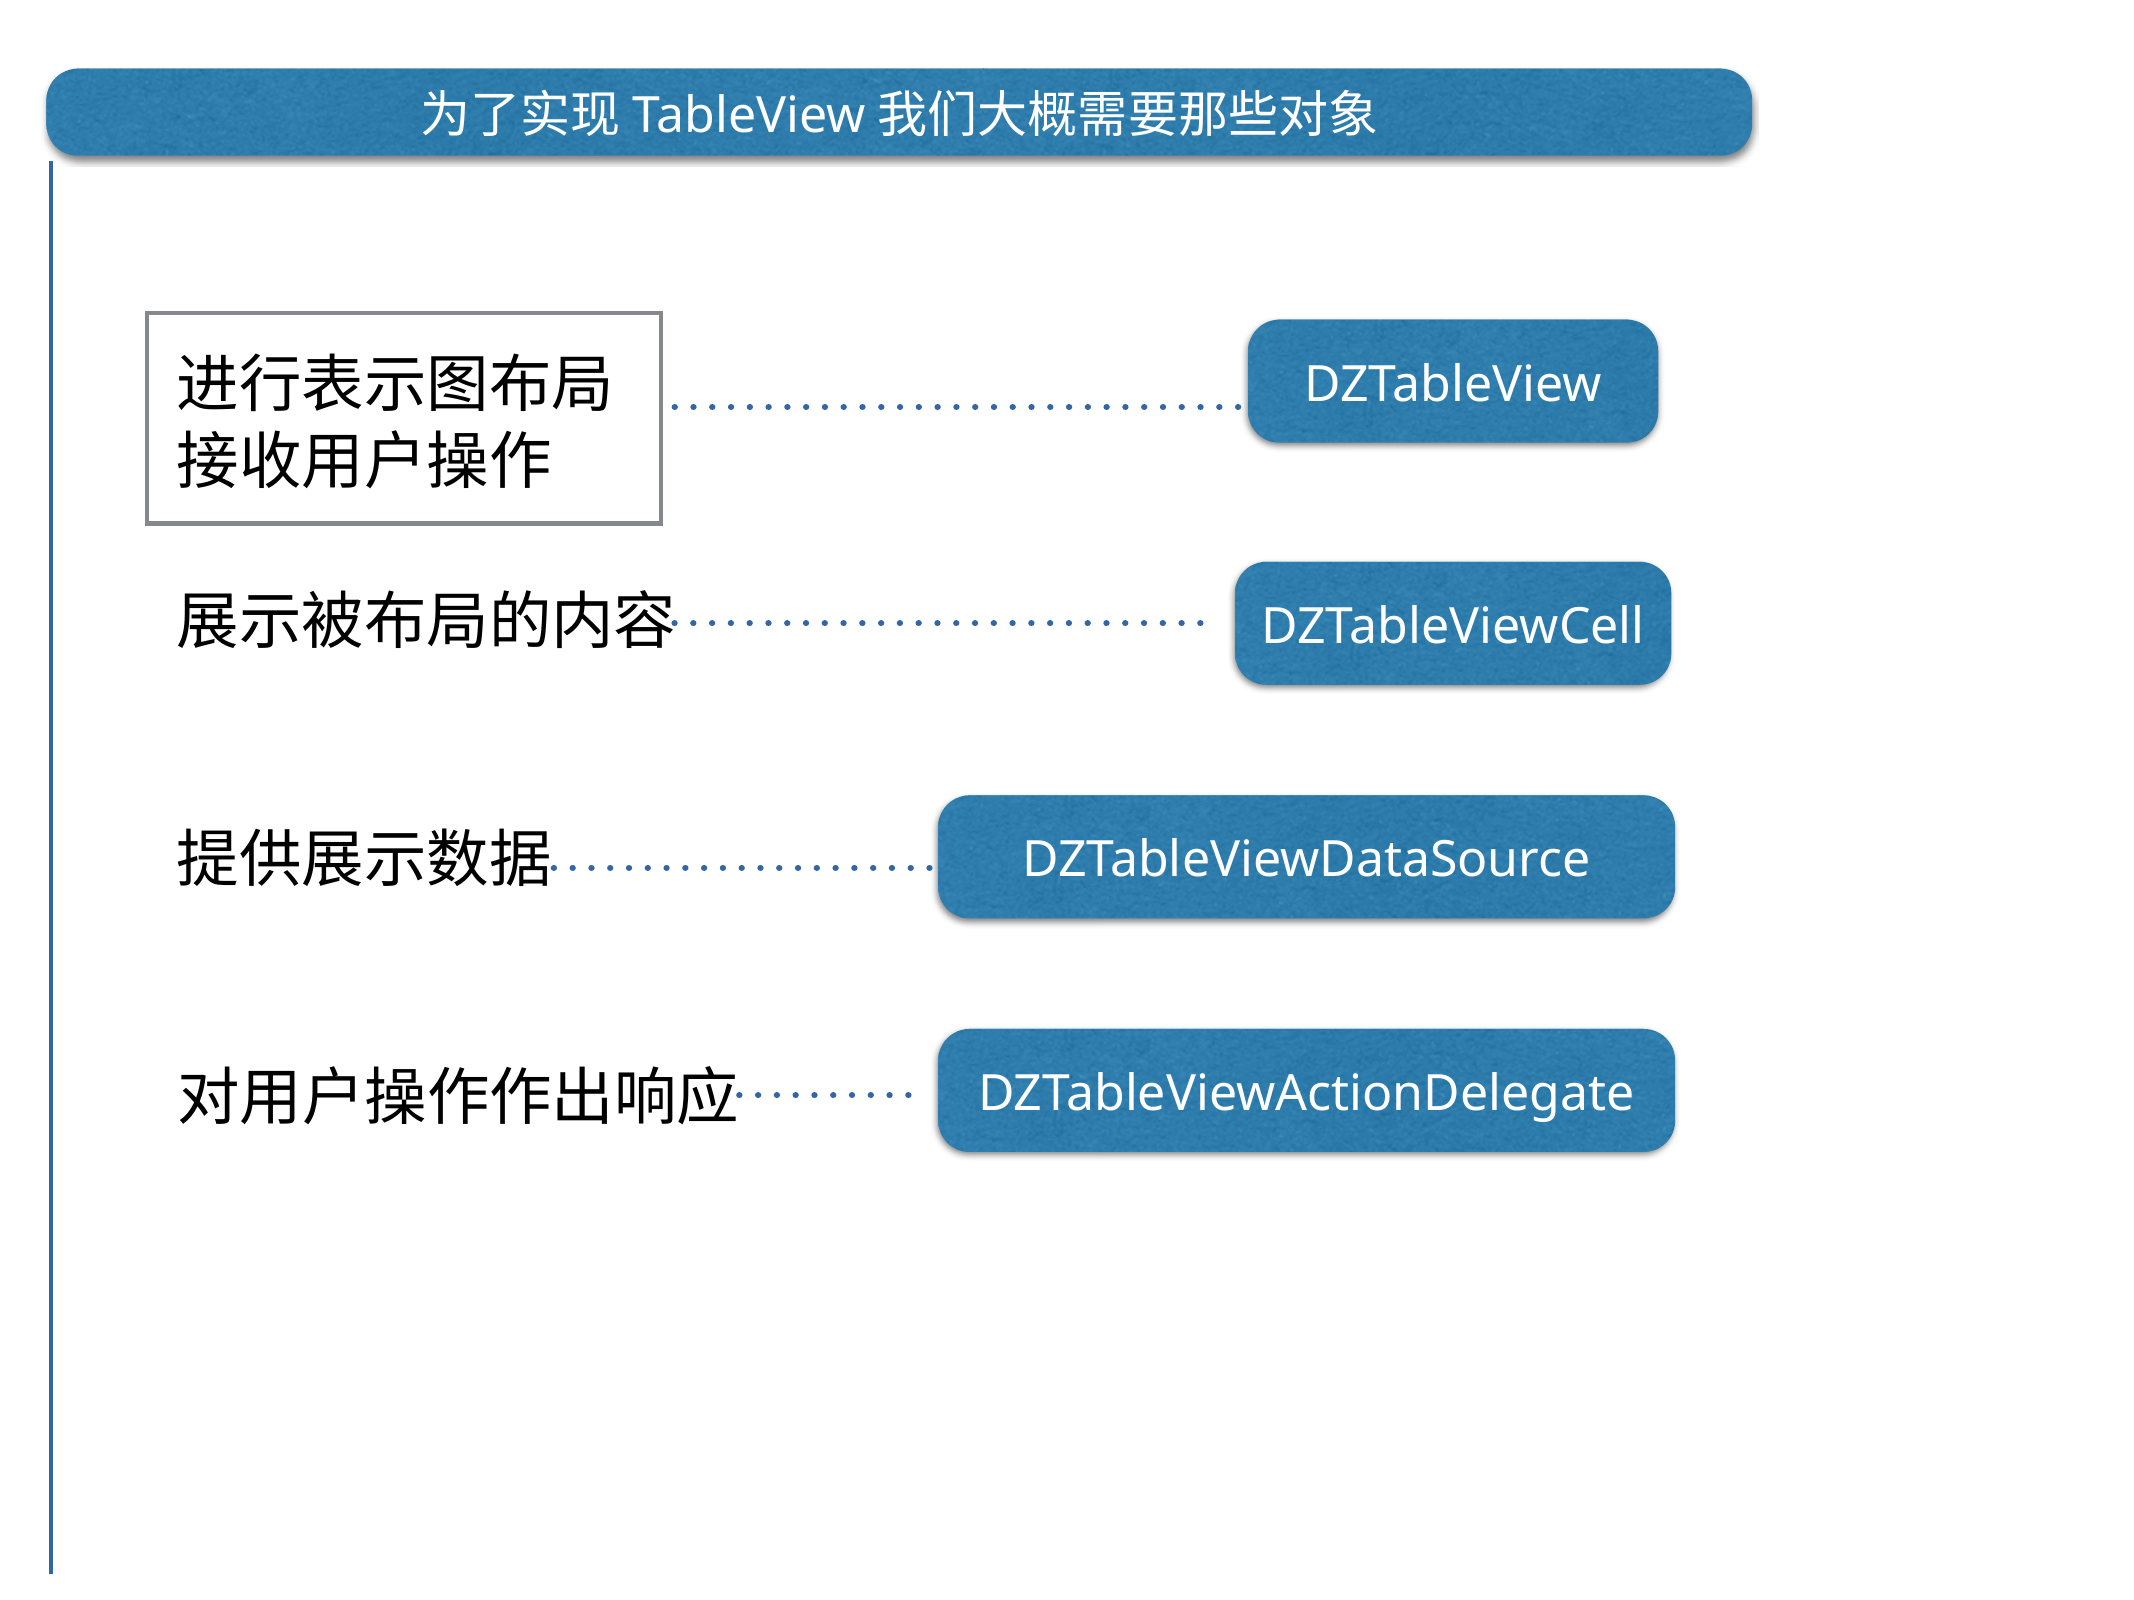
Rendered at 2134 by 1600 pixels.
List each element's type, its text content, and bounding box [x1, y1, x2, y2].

text_box DZTableViewActionDelegate [938, 1028, 1676, 1152]
text_box [146, 313, 662, 524]
text_box DZTableView [1248, 319, 1659, 443]
text_box DZTableViewCell [1235, 561, 1672, 685]
text_box 为了实现TableView我们大概需要那些对象 [46, 68, 1753, 156]
text_box 提供展示数据 [168, 811, 561, 903]
text_box DZTableViewDataSource [938, 795, 1676, 919]
text_box 展示被布局的内容 [168, 573, 686, 665]
text_box 对用户操作作出响应 [168, 1048, 748, 1141]
